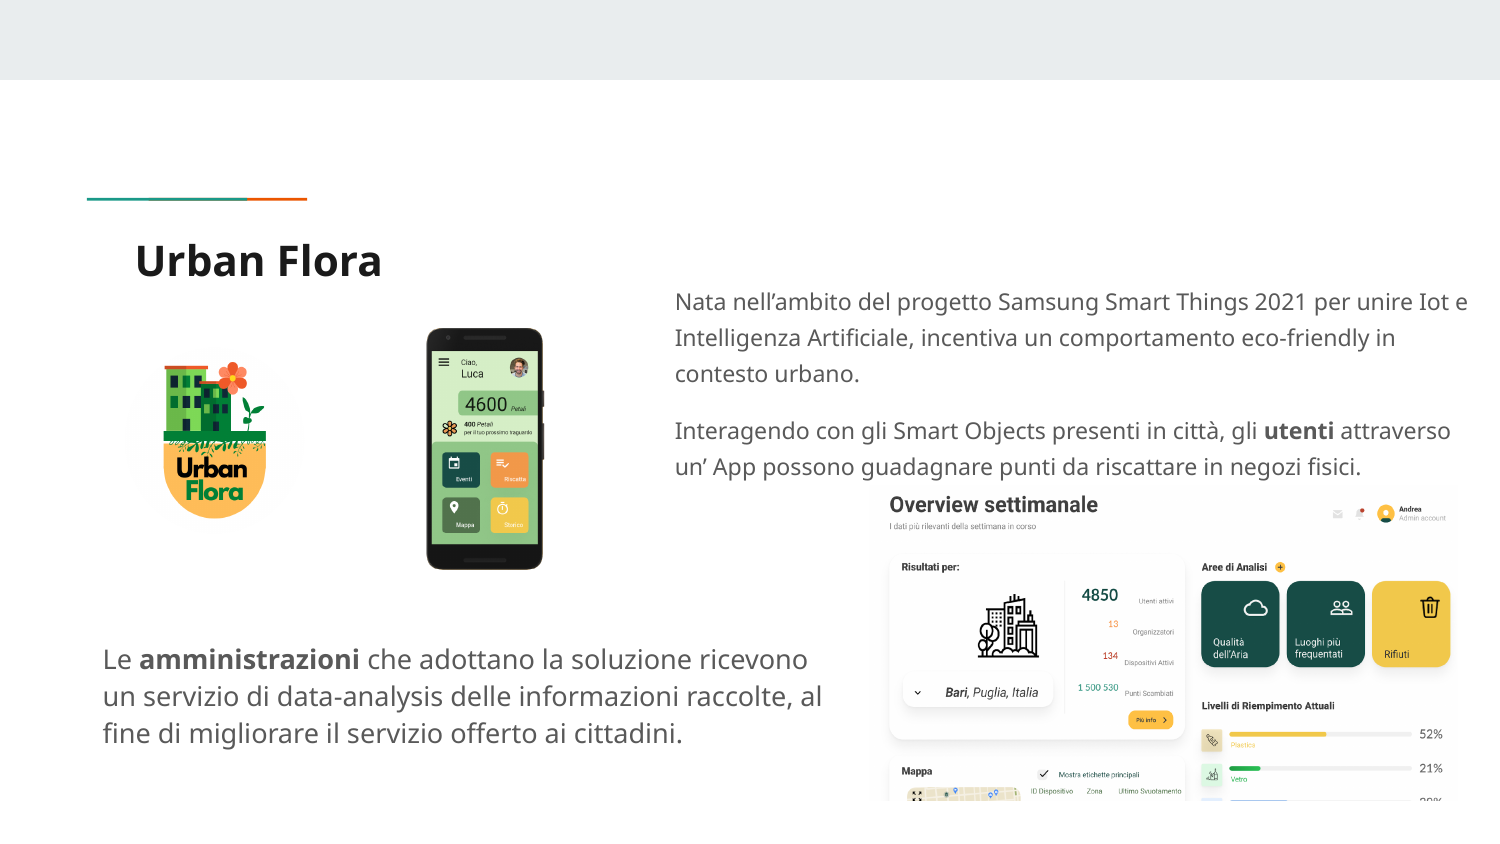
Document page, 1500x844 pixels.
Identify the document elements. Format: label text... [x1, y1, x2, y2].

picture [416, 320, 553, 579]
text_box Le amministrazioni che adottano la soluzione ricevono un servizio di data-analysis delle informazioni raccolte, al fine di migliorare il servizio offerto ai cittadini. [87, 622, 853, 765]
list Nata nell’ambito del progetto Samsung Smart Things 2021 per unire Iot e Intelligenza Artificiale, incentiva un comportamento eco-friendly in contesto urbano. Interagendo con gli Smart Objects presenti in città, gli utenti attraverso un’ App possono guadagnare punti da riscattare in negozi fisici. [659, 266, 1487, 524]
picture [869, 485, 1458, 801]
picture [119, 342, 310, 539]
title Urban Flora [119, 216, 1381, 305]
